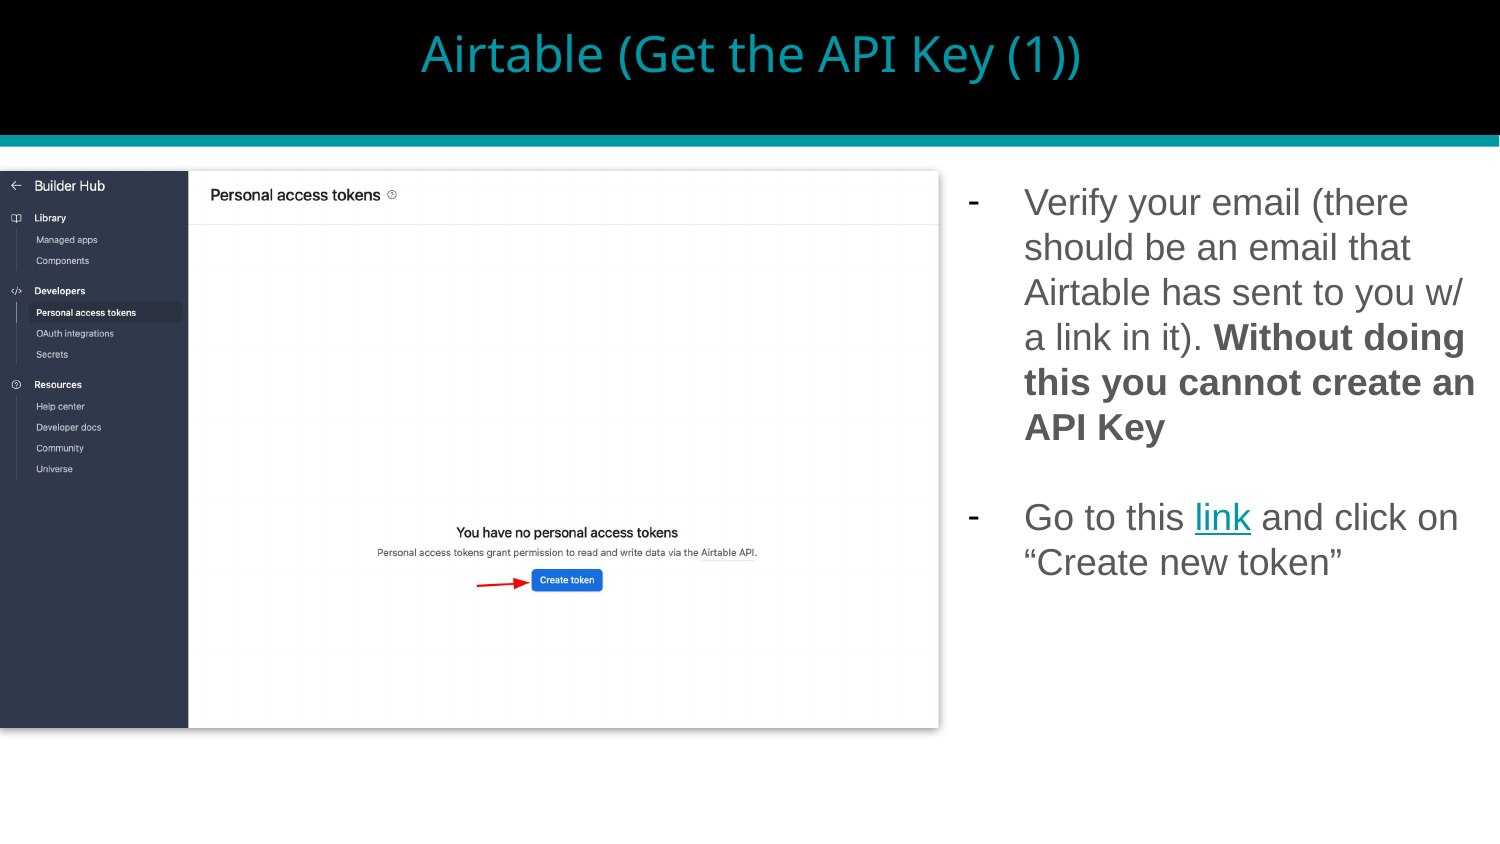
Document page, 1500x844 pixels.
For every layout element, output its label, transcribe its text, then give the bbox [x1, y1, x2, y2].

picture [0, 171, 939, 728]
text_box Verify your email (there should be an email that Airtable has sent to you w/ a link in it). Without doing this you cannot create an API Key Go to this link and click on “Create new token” [934, 163, 1500, 734]
text_box [0, 0, 1500, 135]
text_box Airtable (Get the API Key (1)) [32, 7, 1471, 87]
text_box [0, 135, 1500, 147]
